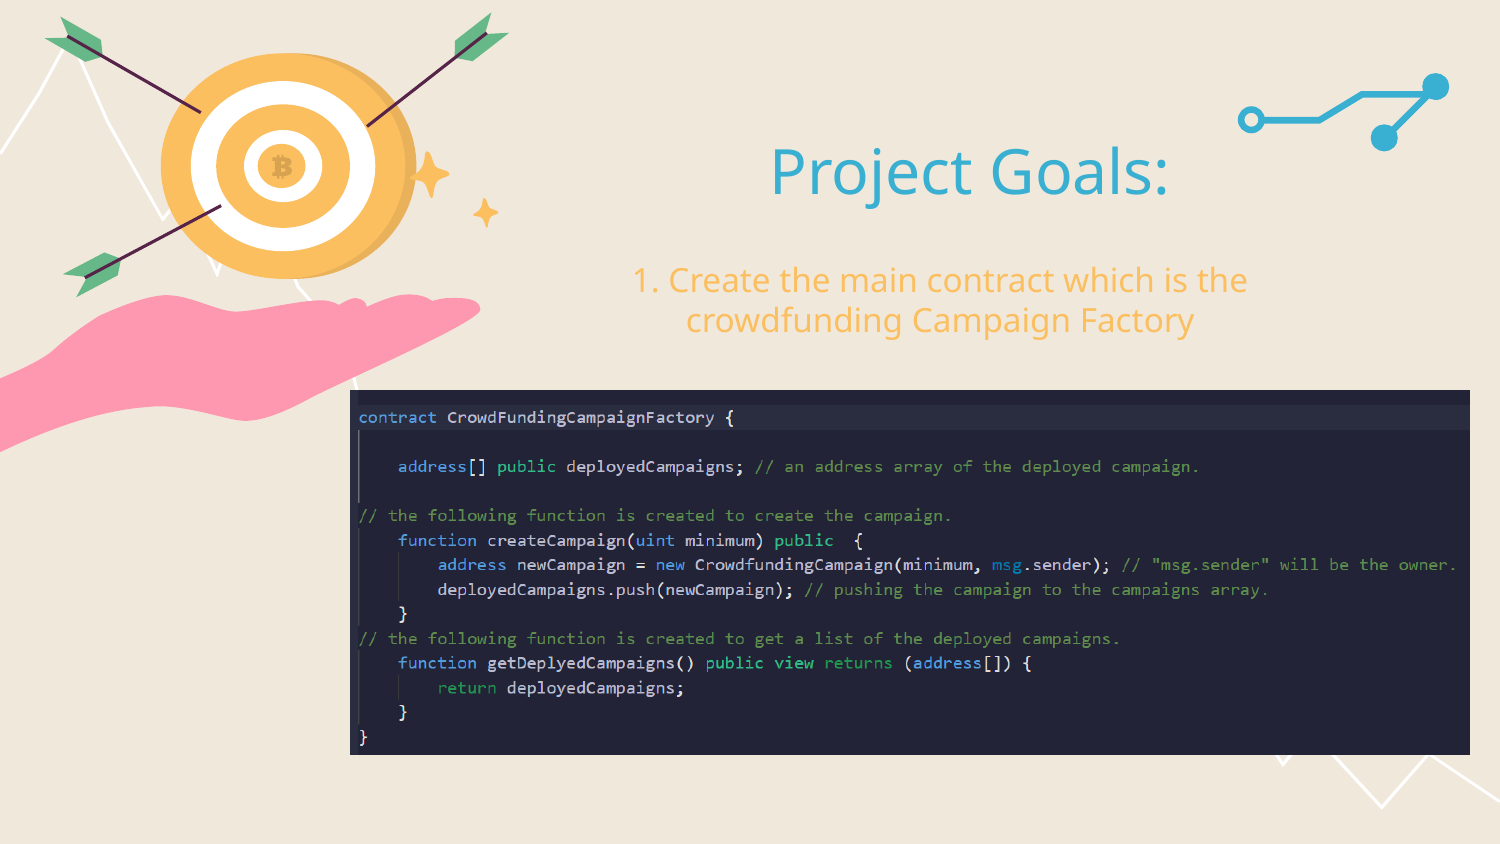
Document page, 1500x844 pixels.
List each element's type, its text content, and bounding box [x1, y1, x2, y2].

picture [349, 390, 1470, 755]
subtitle 1. Create the main contract which is the crowdfunding Campaign Factory [584, 250, 1297, 349]
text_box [0, 12, 510, 462]
title Project Goals: [568, 87, 1389, 251]
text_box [409, 151, 499, 228]
